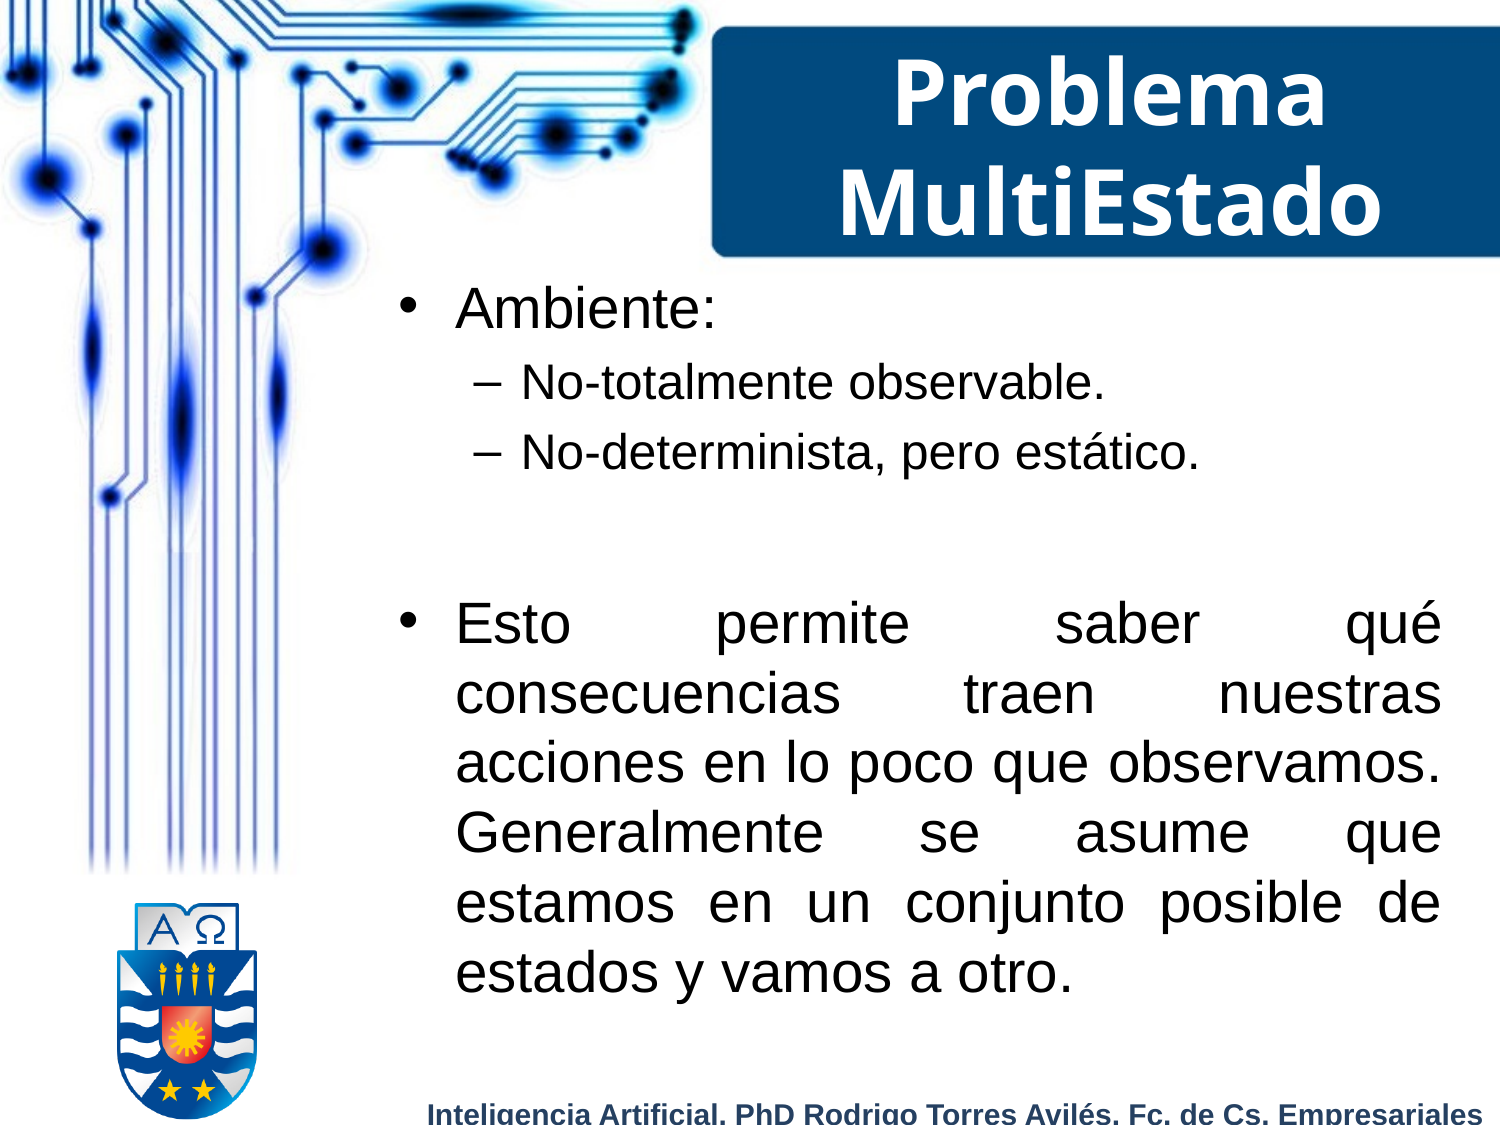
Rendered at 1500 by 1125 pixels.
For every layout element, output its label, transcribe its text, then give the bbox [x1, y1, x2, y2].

picture [0, 0, 1500, 1125]
text_box Problema MultiEstado [750, 7, 1471, 280]
text_box Inteligencia Artificial. PhD Rodrigo Torres Avilés. Fc. de Cs. Empresariales [383, 1088, 1499, 1125]
list Ambiente: No-totalmente observable. No-determinista, pero estático. Esto permite saber qué consecuencias traen nuestras acciones en lo poco que observamos. Generalmente se asume que estamos en un conjunto posible de estados y vamos a otro. [383, 262, 1459, 1053]
